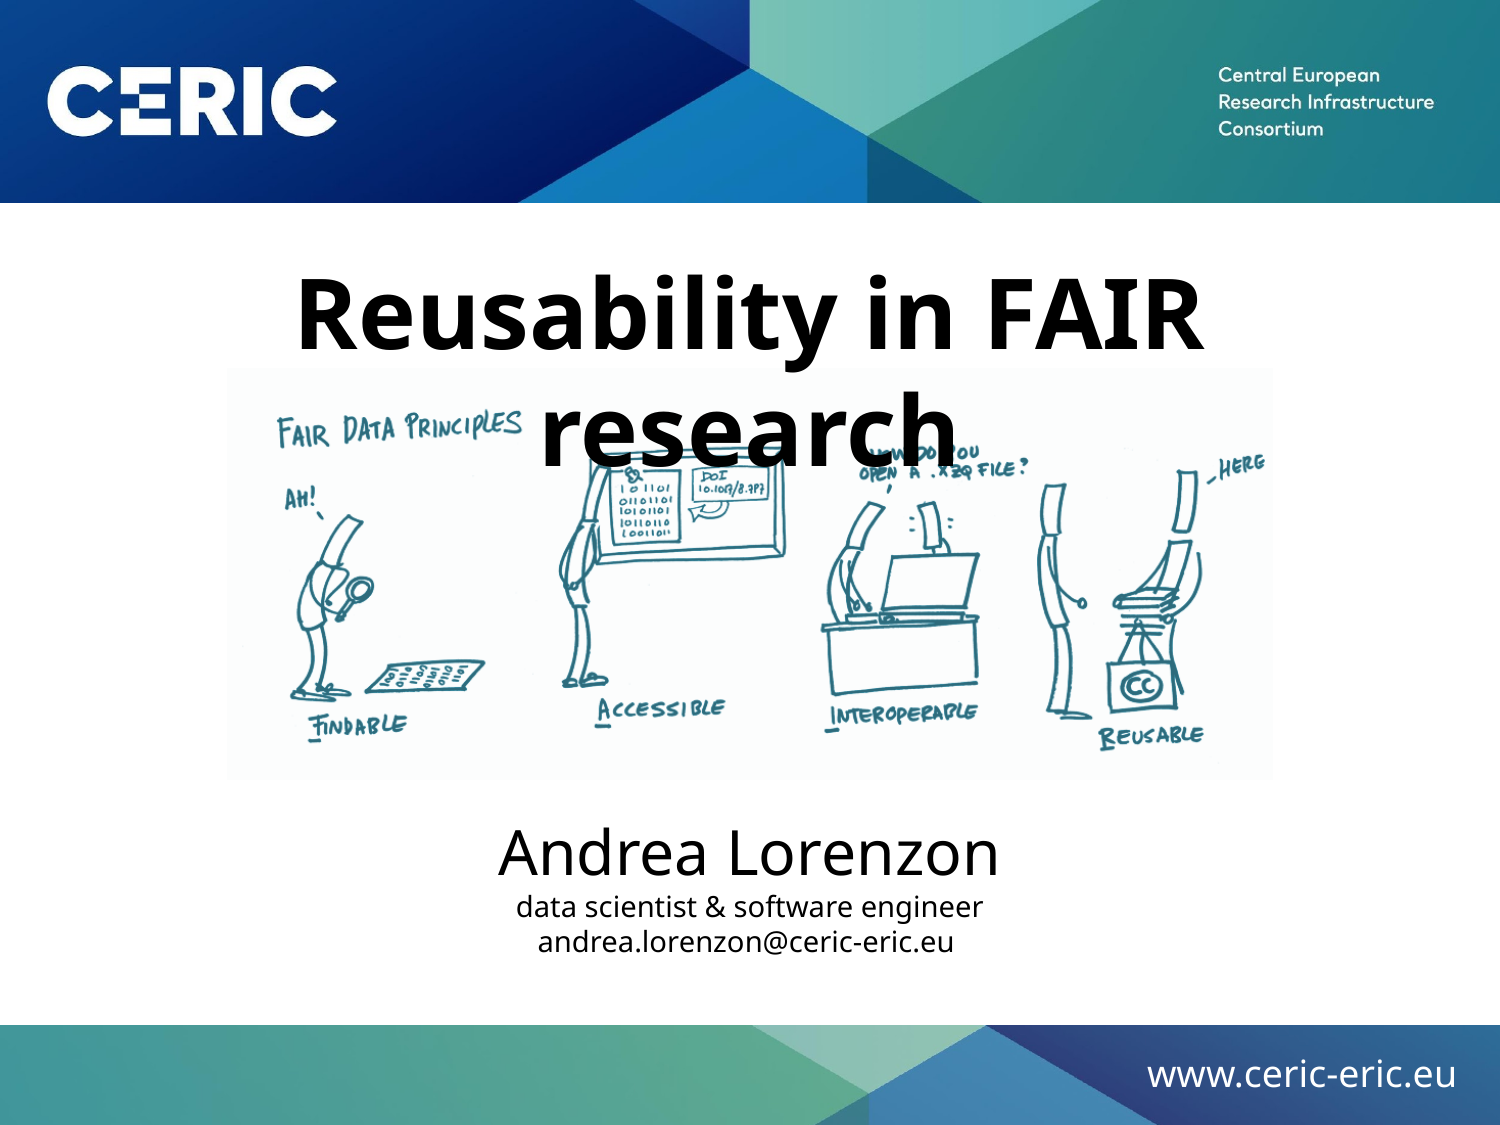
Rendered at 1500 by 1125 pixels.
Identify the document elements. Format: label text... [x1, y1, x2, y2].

text_box Andrea Lorenzon data scientist & software engineer andrea.lorenzon@ceric-eric.eu [480, 805, 1020, 983]
picture [227, 368, 1273, 780]
picture [0, 1025, 1500, 1125]
picture [0, 0, 1500, 203]
title Reusability in FAIR research [119, 243, 1381, 421]
